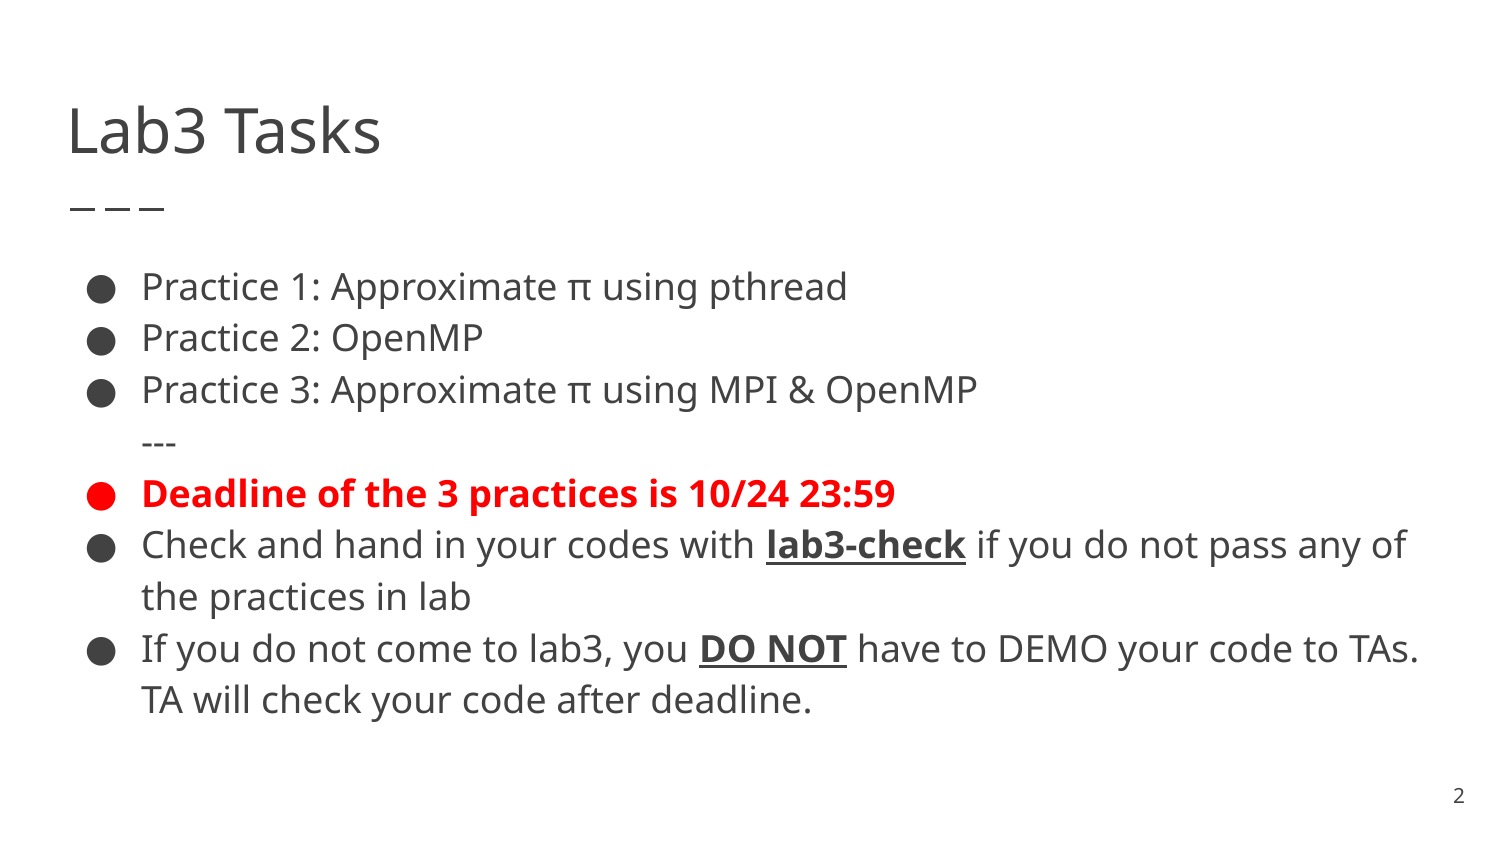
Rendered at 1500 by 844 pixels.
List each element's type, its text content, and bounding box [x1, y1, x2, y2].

title Lab3 Tasks [51, 61, 1449, 182]
list Practice 1: Approximate π using pthread Practice 2: OpenMP Practice 3: Approximate π using MPI & OpenMP --- Deadline of the 3 practices is 10/24 23:59 Check and hand in your codes with lab3-check if you do not pass any of the practices in lab If you do not come to lab3, you DO NOT have to DEMO your code to TAs. TA will check your code after deadline. [51, 240, 1449, 750]
slide_number ‹#› [1389, 764, 1480, 830]
